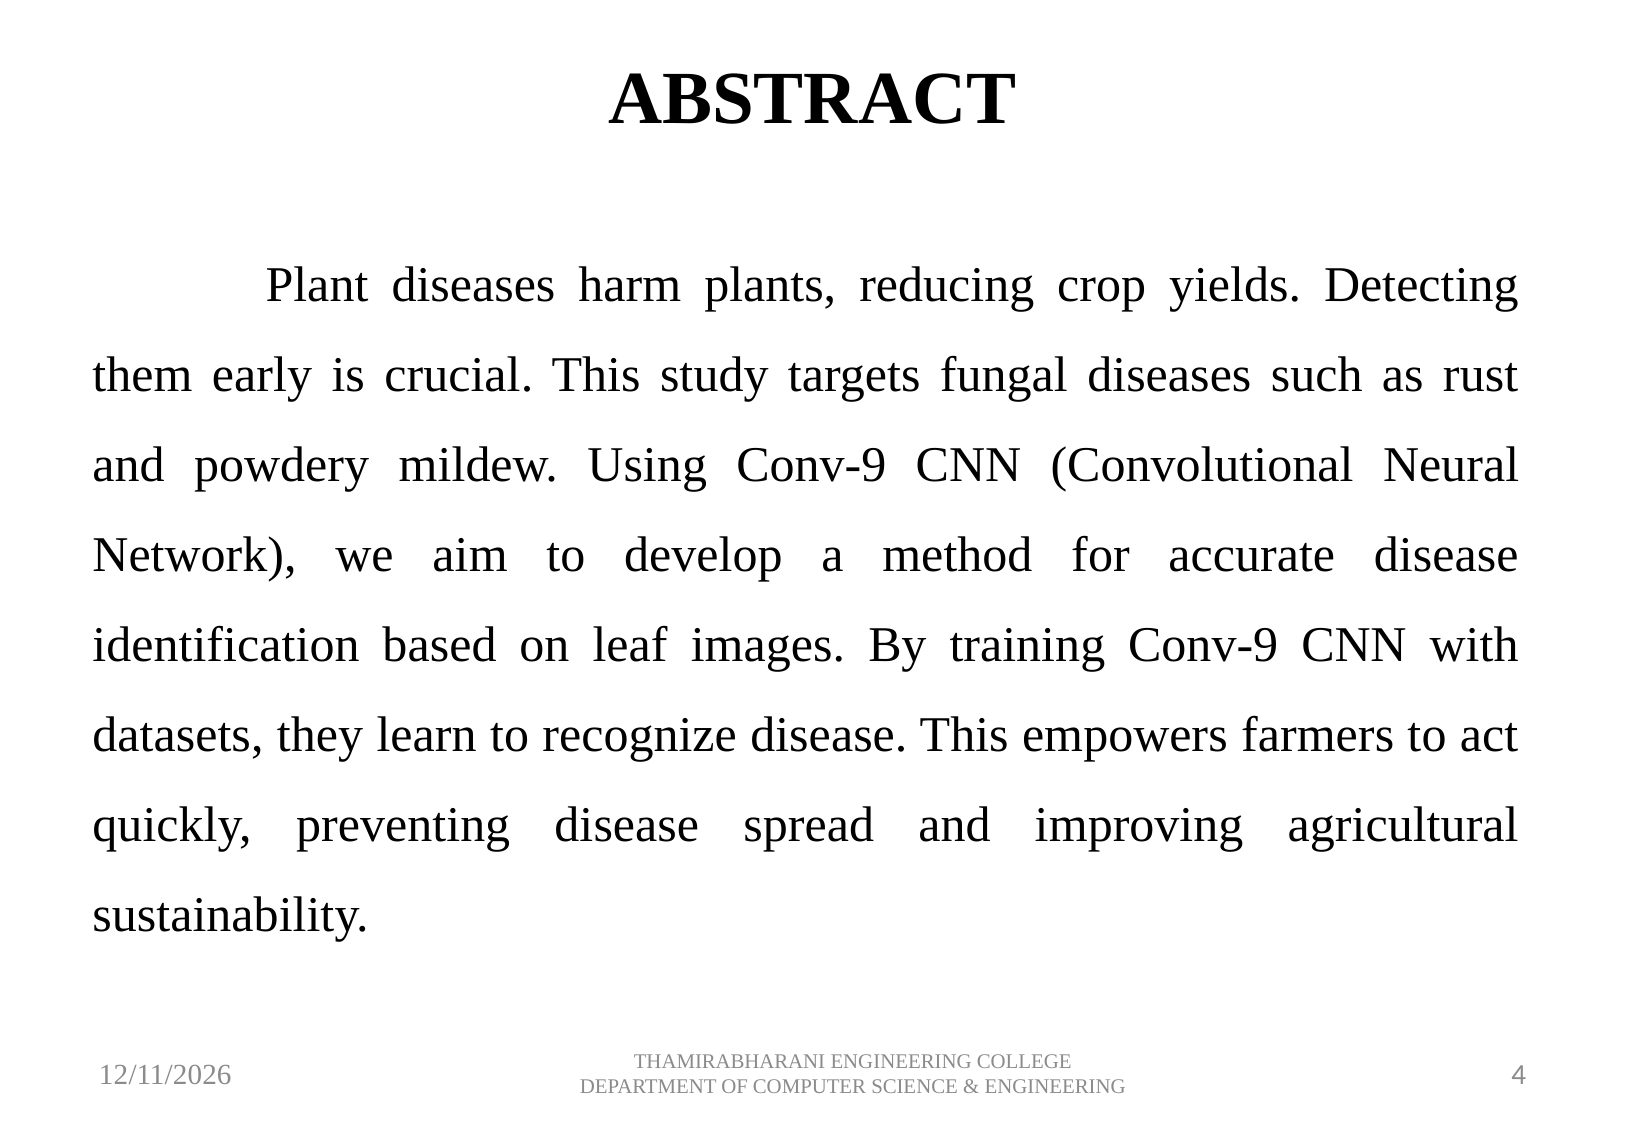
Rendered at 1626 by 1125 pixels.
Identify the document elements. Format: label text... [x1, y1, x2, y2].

title ABSTRACT [0, 0, 1625, 188]
footer THAMIRABHARANI ENGINEERING COLLEGE DEPARTMENT OF COMPUTER SCIENCE & ENGINEERING [555, 1042, 1150, 1103]
list Plant diseases harm plants, reducing crop yields. Detecting them early is crucial. This study targets fungal diseases such as rust and powdery mildew. Using Conv-9 CNN (Convolutional Neural Network), we aim to develop a method for accurate disease identification based on leaf images. By training Conv-9 CNN with datasets, they learn to recognize disease. This empowers farmers to act quickly, preventing disease spread and improving agricultural sustainability. [75, 212, 1538, 1013]
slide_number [81, 1042, 461, 1103]
slide_number 4 [1164, 1042, 1544, 1103]
